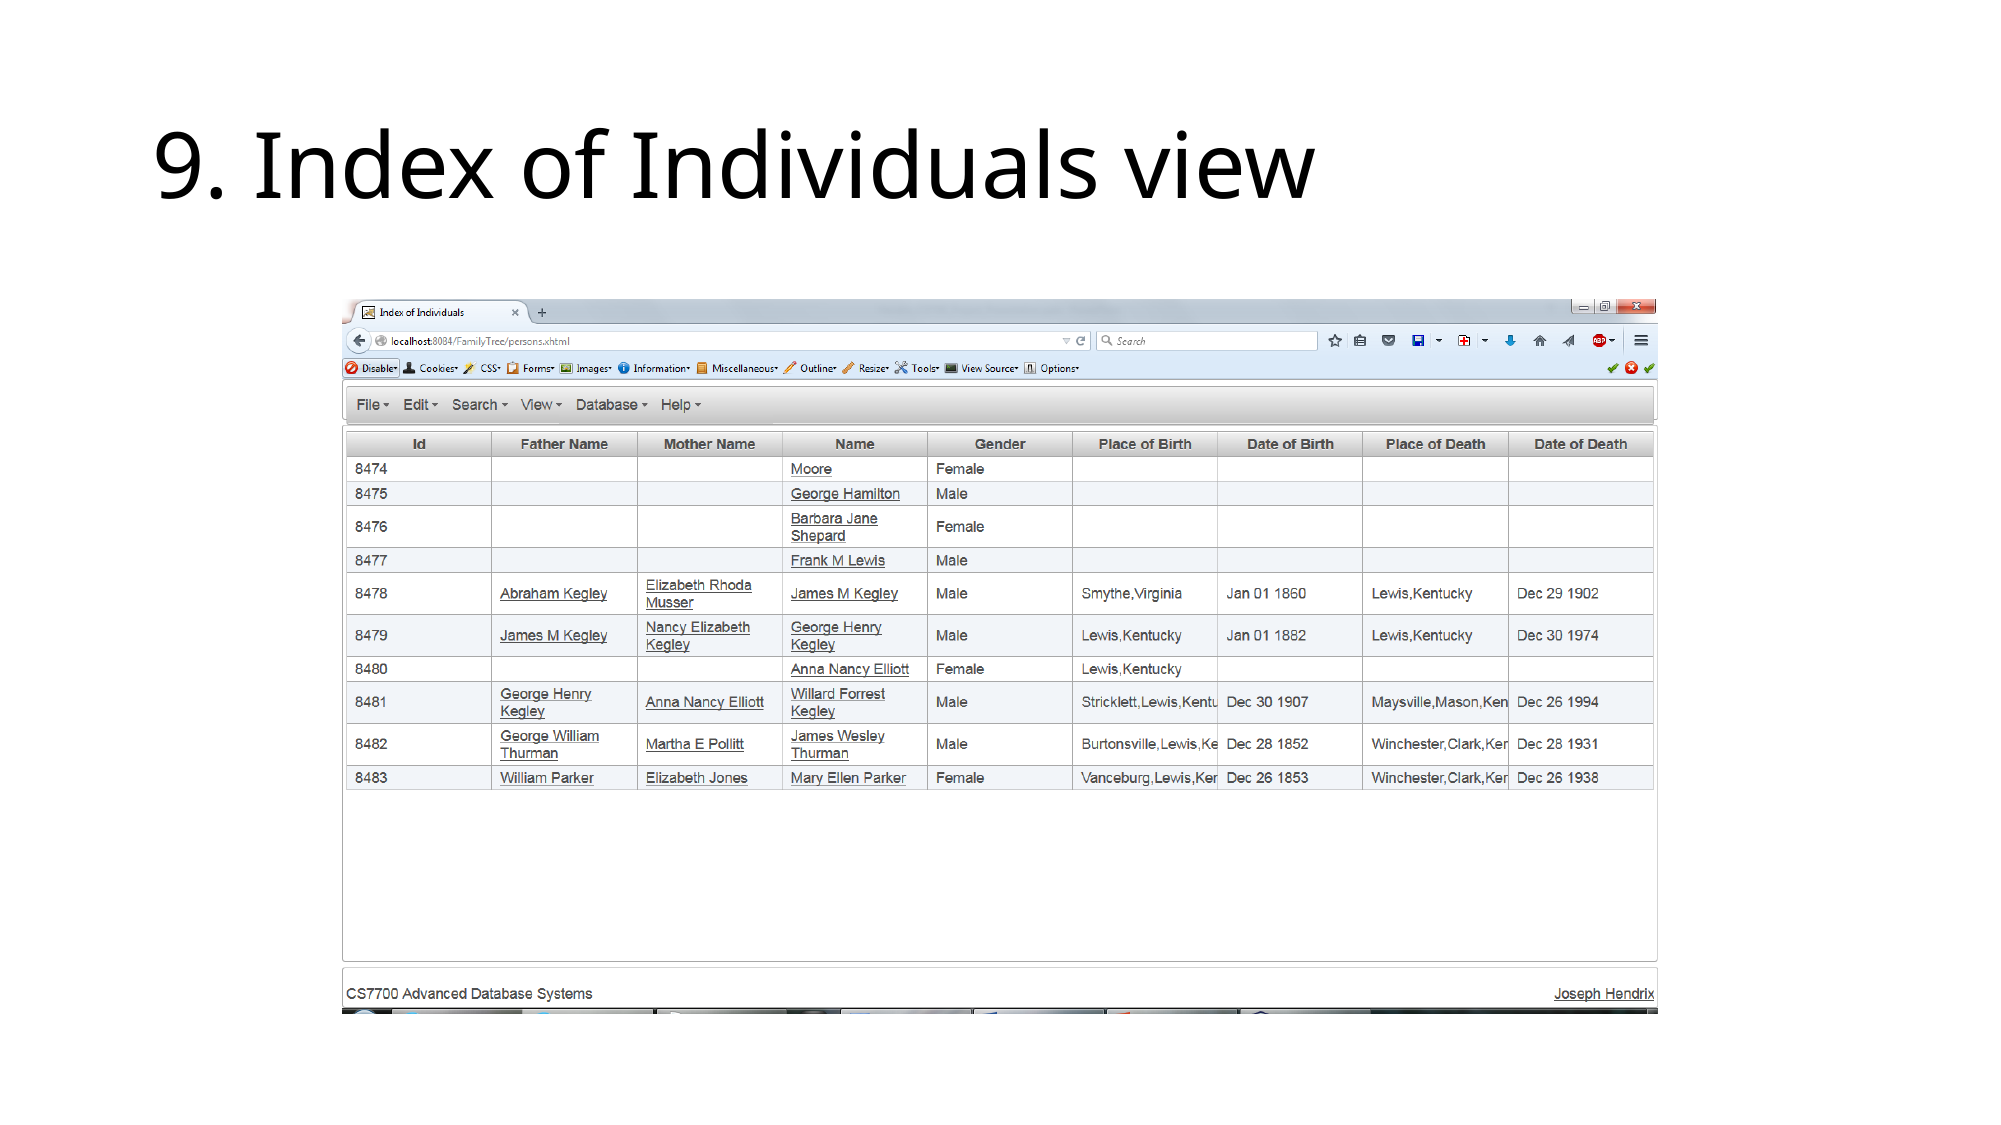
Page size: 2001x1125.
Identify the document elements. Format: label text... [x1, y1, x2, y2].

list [342, 299, 1658, 1014]
title 9. Index of Individuals view [137, 59, 1863, 278]
